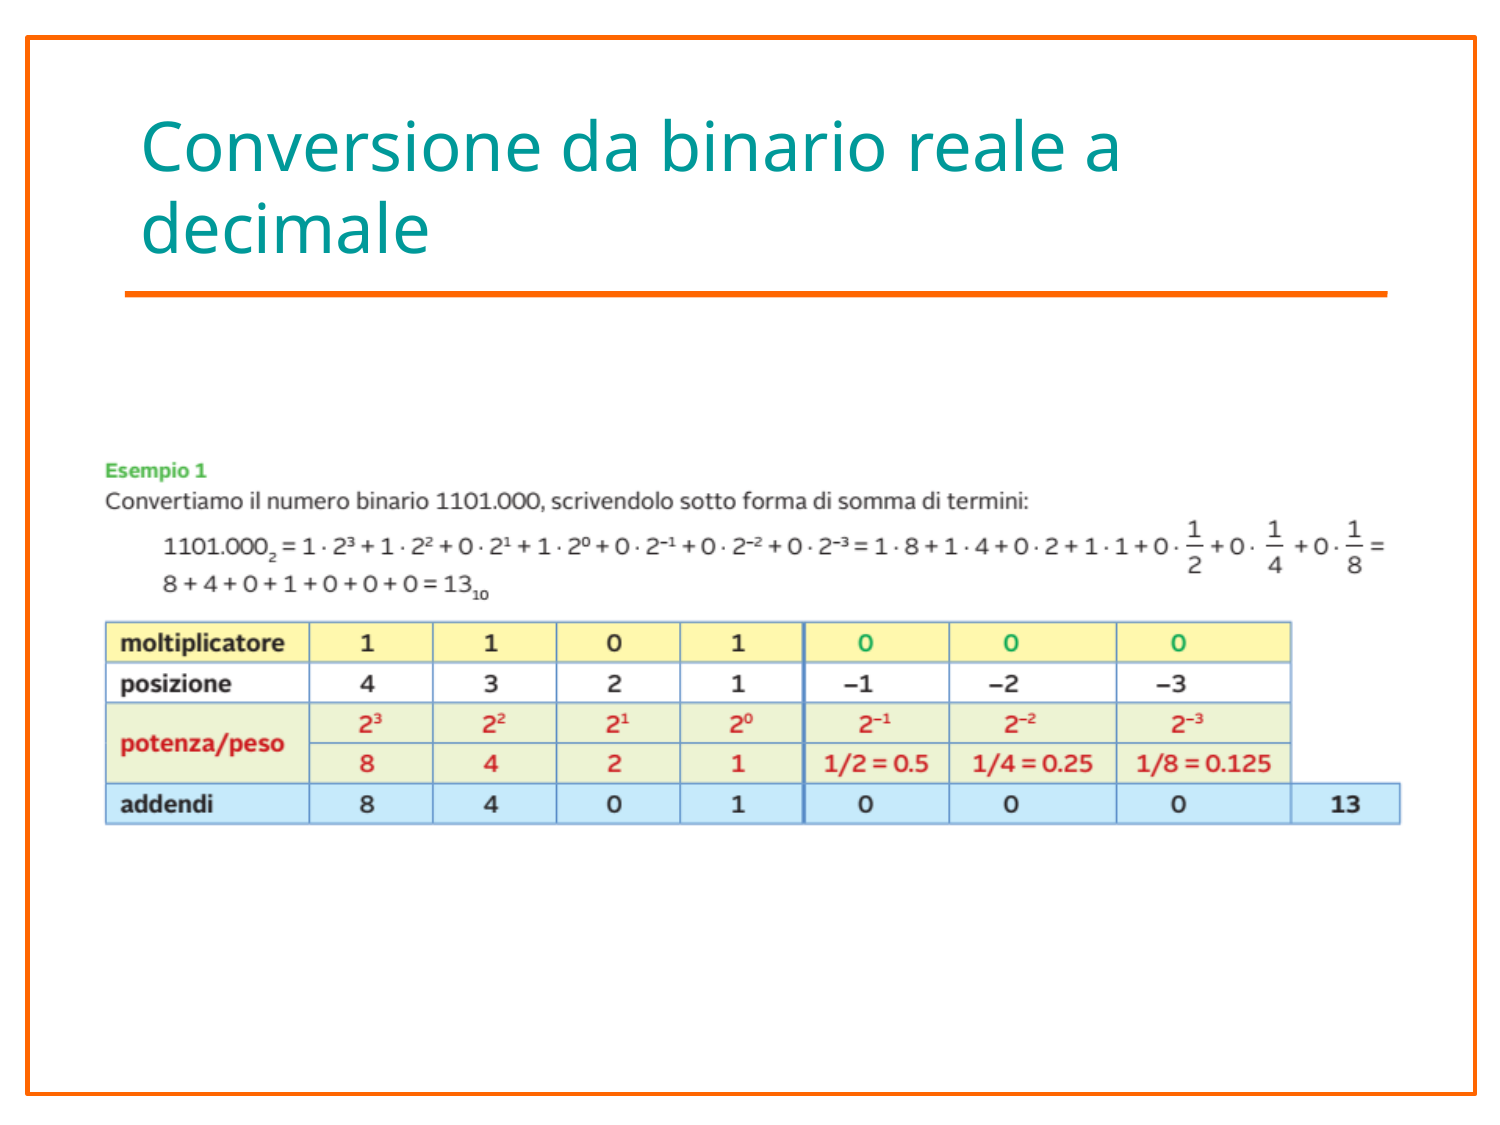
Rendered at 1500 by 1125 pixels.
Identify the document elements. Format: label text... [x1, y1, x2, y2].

title Conversione da binario reale a decimale [125, 87, 1388, 275]
picture [96, 455, 1404, 827]
